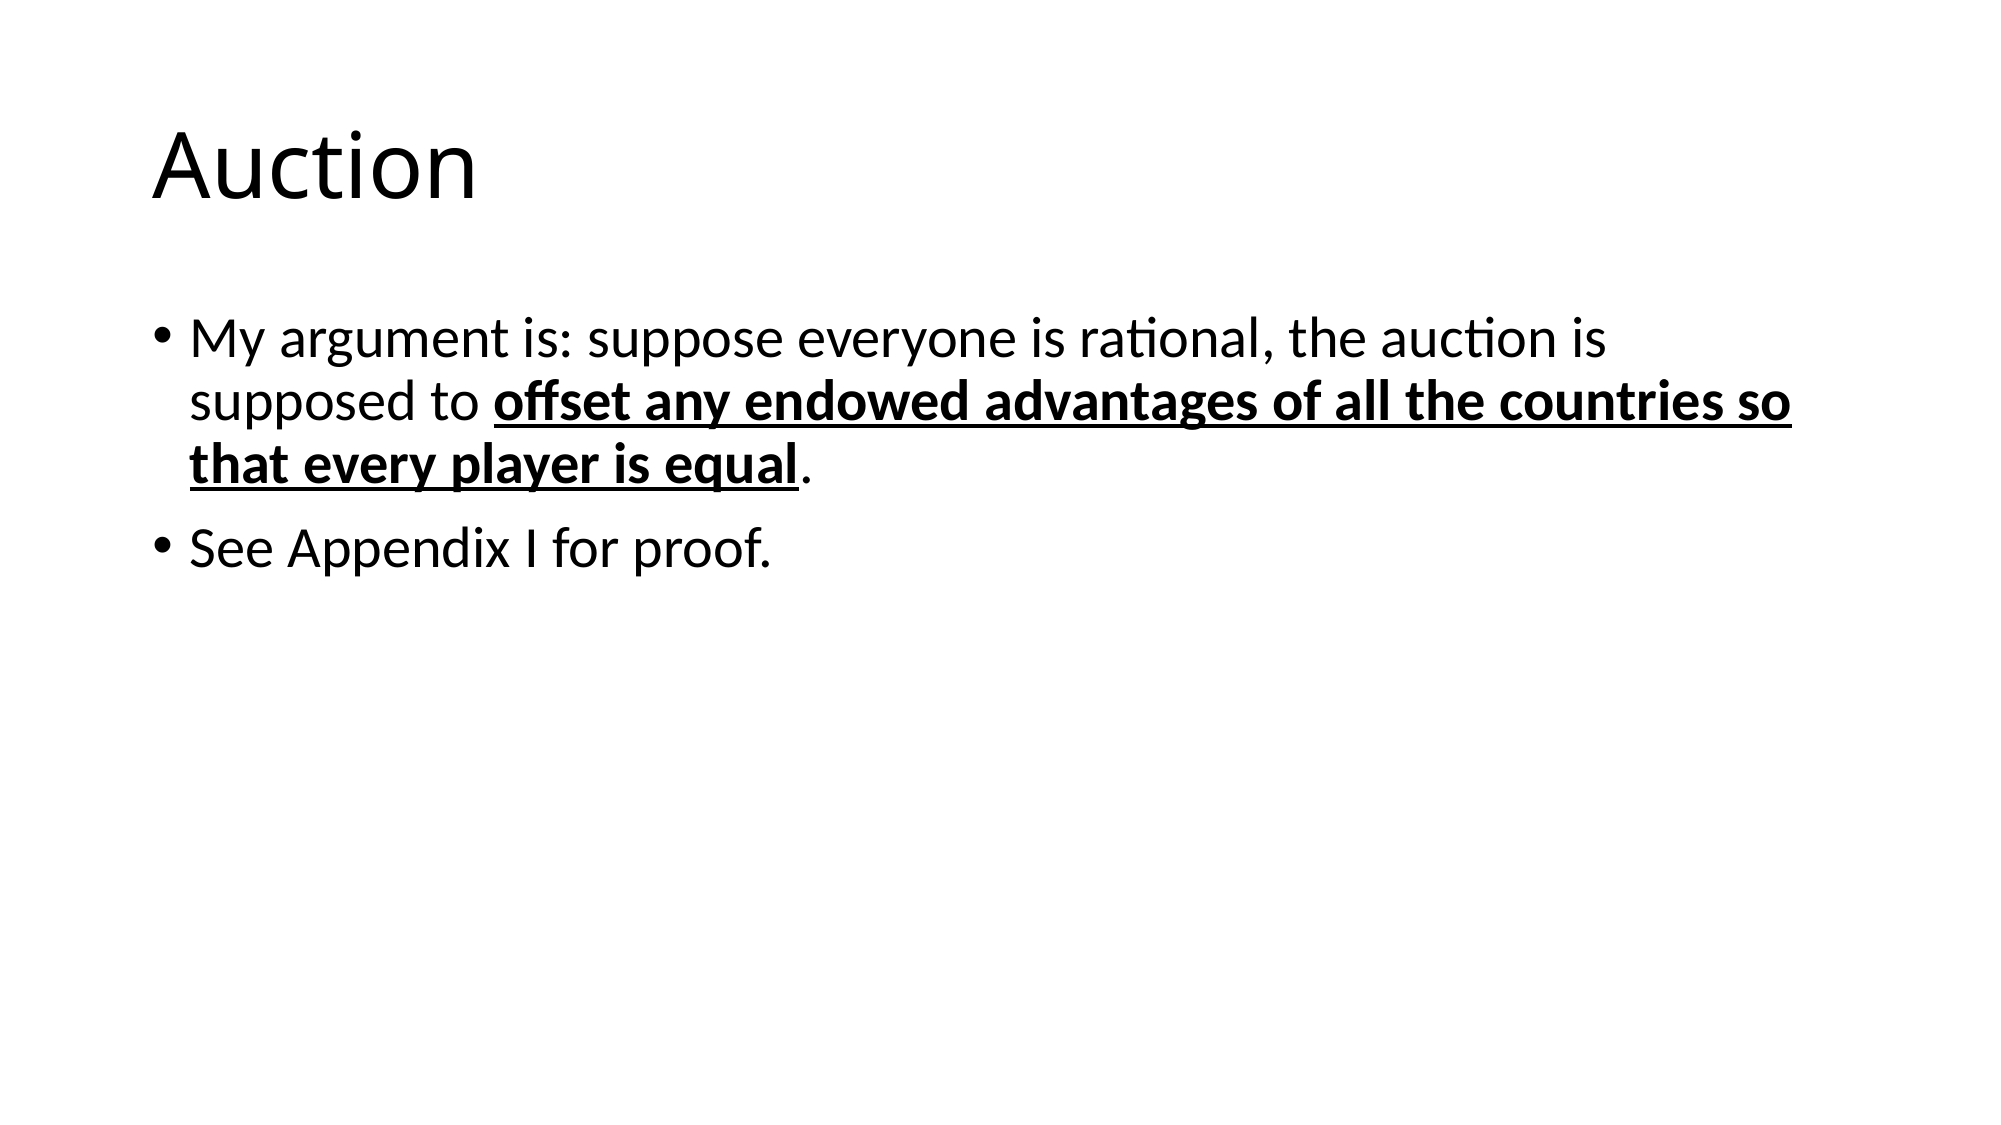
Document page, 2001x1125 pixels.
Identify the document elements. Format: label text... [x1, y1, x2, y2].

title Auction [137, 59, 1863, 278]
list My argument is: suppose everyone is rational, the auction is supposed to offset any endowed advantages of all the countries so that every player is equal. See Appendix I for proof. [137, 299, 1863, 1014]
